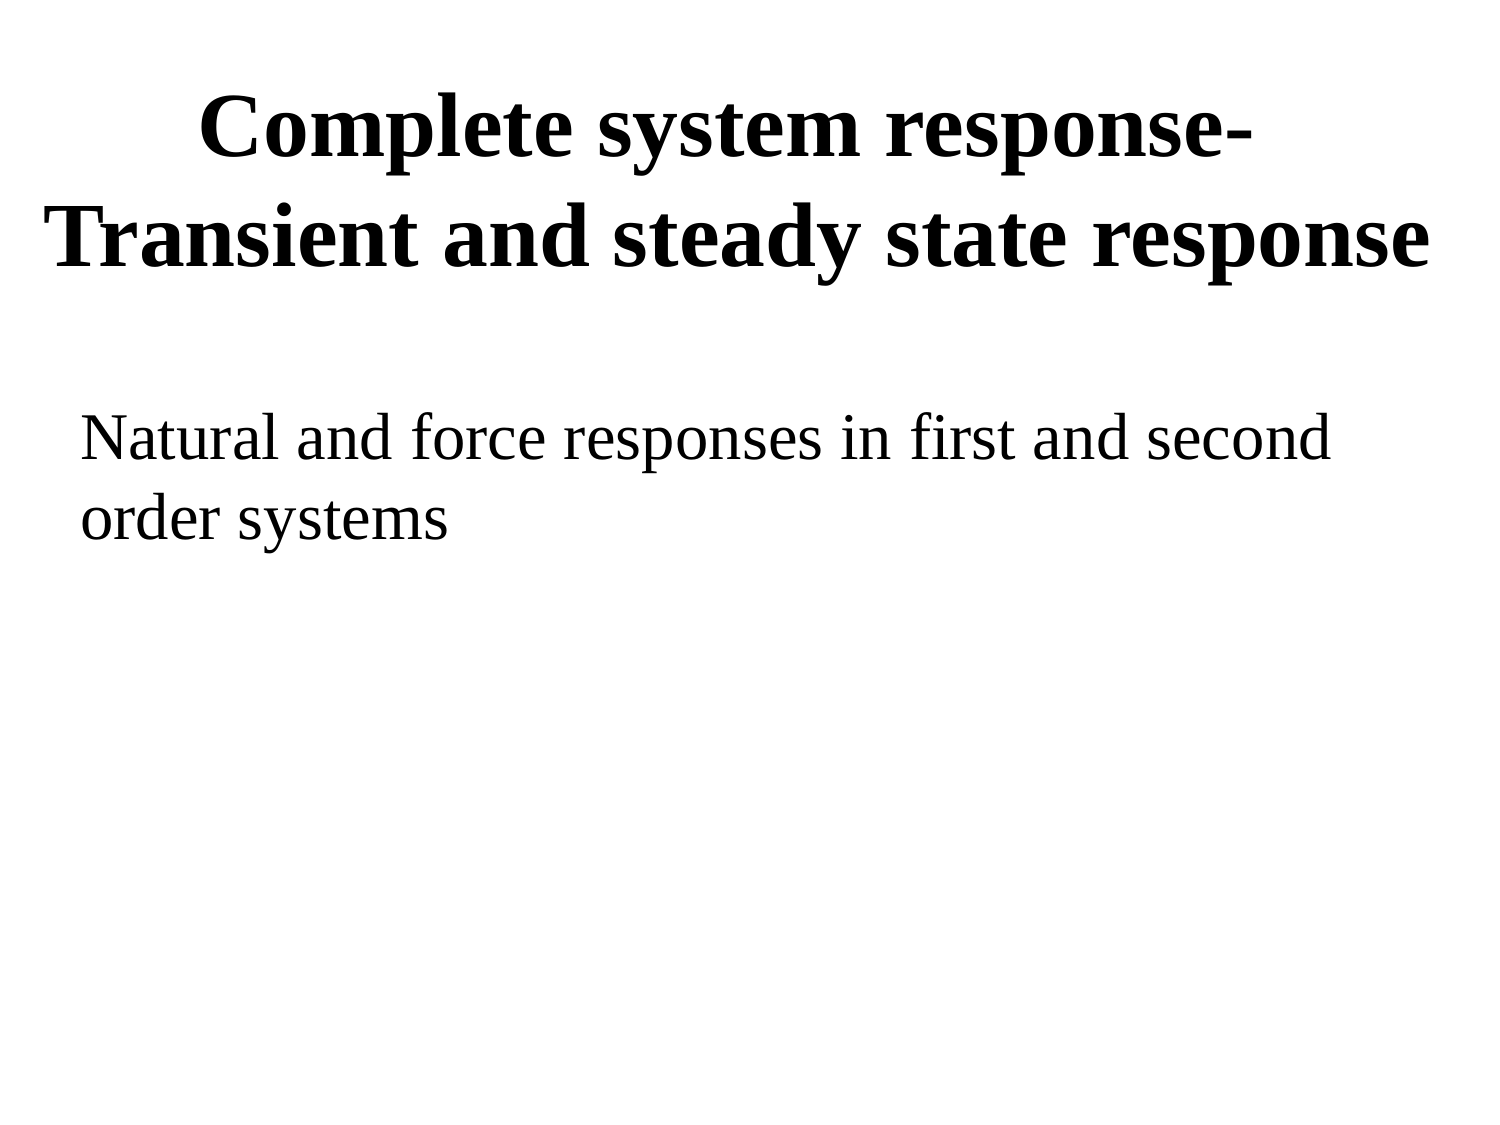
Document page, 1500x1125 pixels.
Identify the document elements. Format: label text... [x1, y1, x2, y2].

title Complete system response- Transient and steady state response [17, 54, 1483, 296]
subtitle Natural and force responses in first and second order systems [64, 385, 1483, 740]
